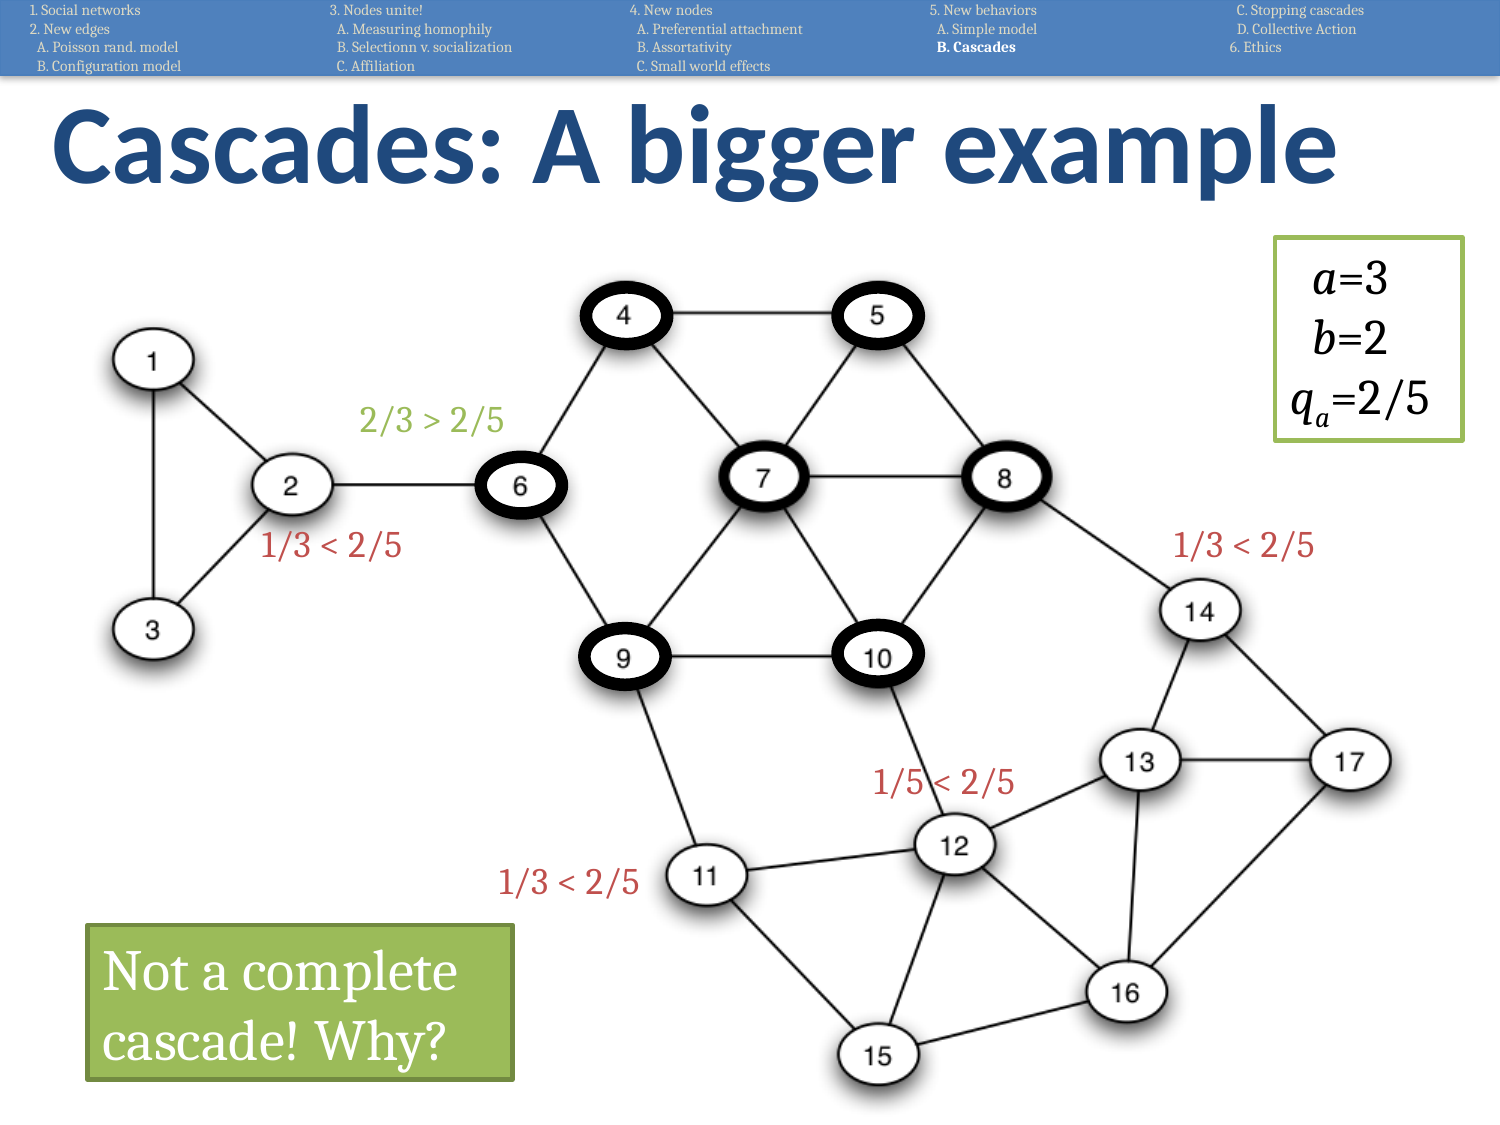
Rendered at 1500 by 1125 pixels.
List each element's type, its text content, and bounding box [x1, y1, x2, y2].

title Cascades: A bigger example [37, 84, 1463, 233]
picture [74, 233, 1413, 1122]
text_box a=3 b=2 qa=2/5 [1415, 235, 1465, 443]
text_box 1. Social networks 2. New edges A. Poisson rand. model B. Configuration model 3. Nodes unite! A. Measuring homophily B. Selectionn v. socialization C. Affiliation 4. New nodes A. Preferential attachment B. Assortativity C. Small world effects 5. New behaviors A. Simple model B. Cascades C. Stopping cascades D. Collective Action 6. Ethics [0, 0, 1500, 76]
